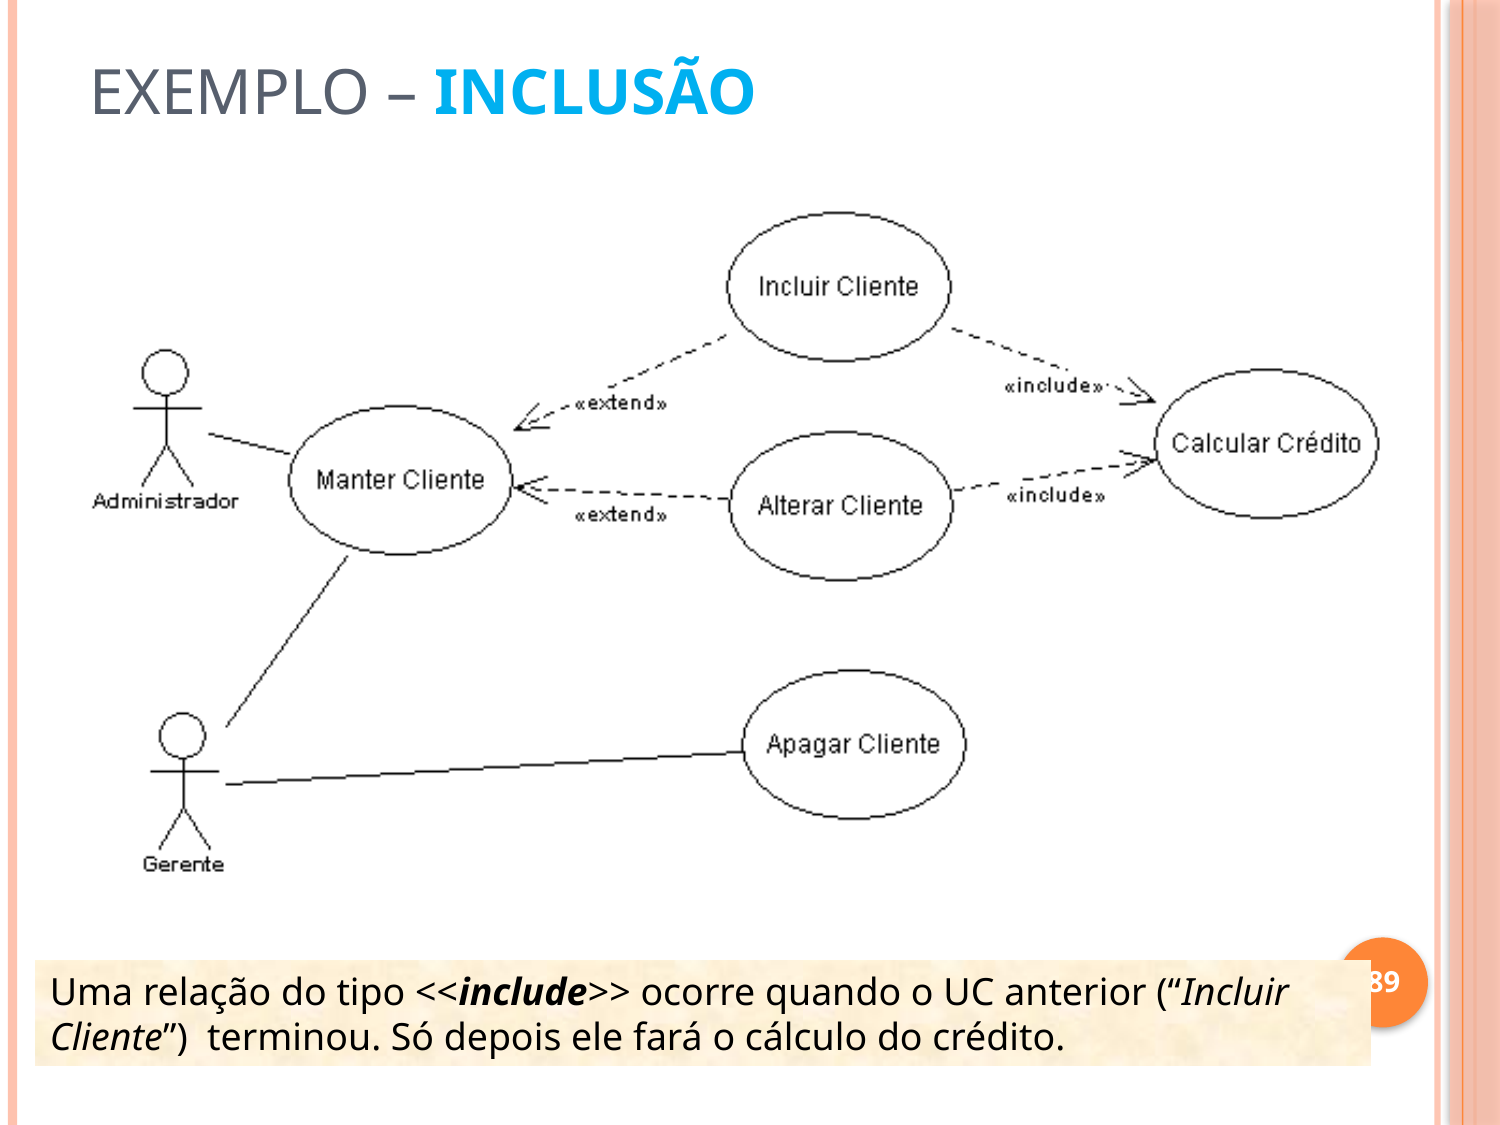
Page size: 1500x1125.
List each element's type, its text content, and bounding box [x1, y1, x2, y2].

text_box Uma relação do tipo <<include>> ocorre quando o UC anterior (“Incluir Cliente”) terminou. Só depois ele fará o cálculo do crédito. [35, 960, 1371, 1066]
text_box Exemplo – Inclusão [75, 45, 1300, 157]
slide_number 89 [1333, 940, 1434, 1027]
picture [38, 160, 1426, 935]
